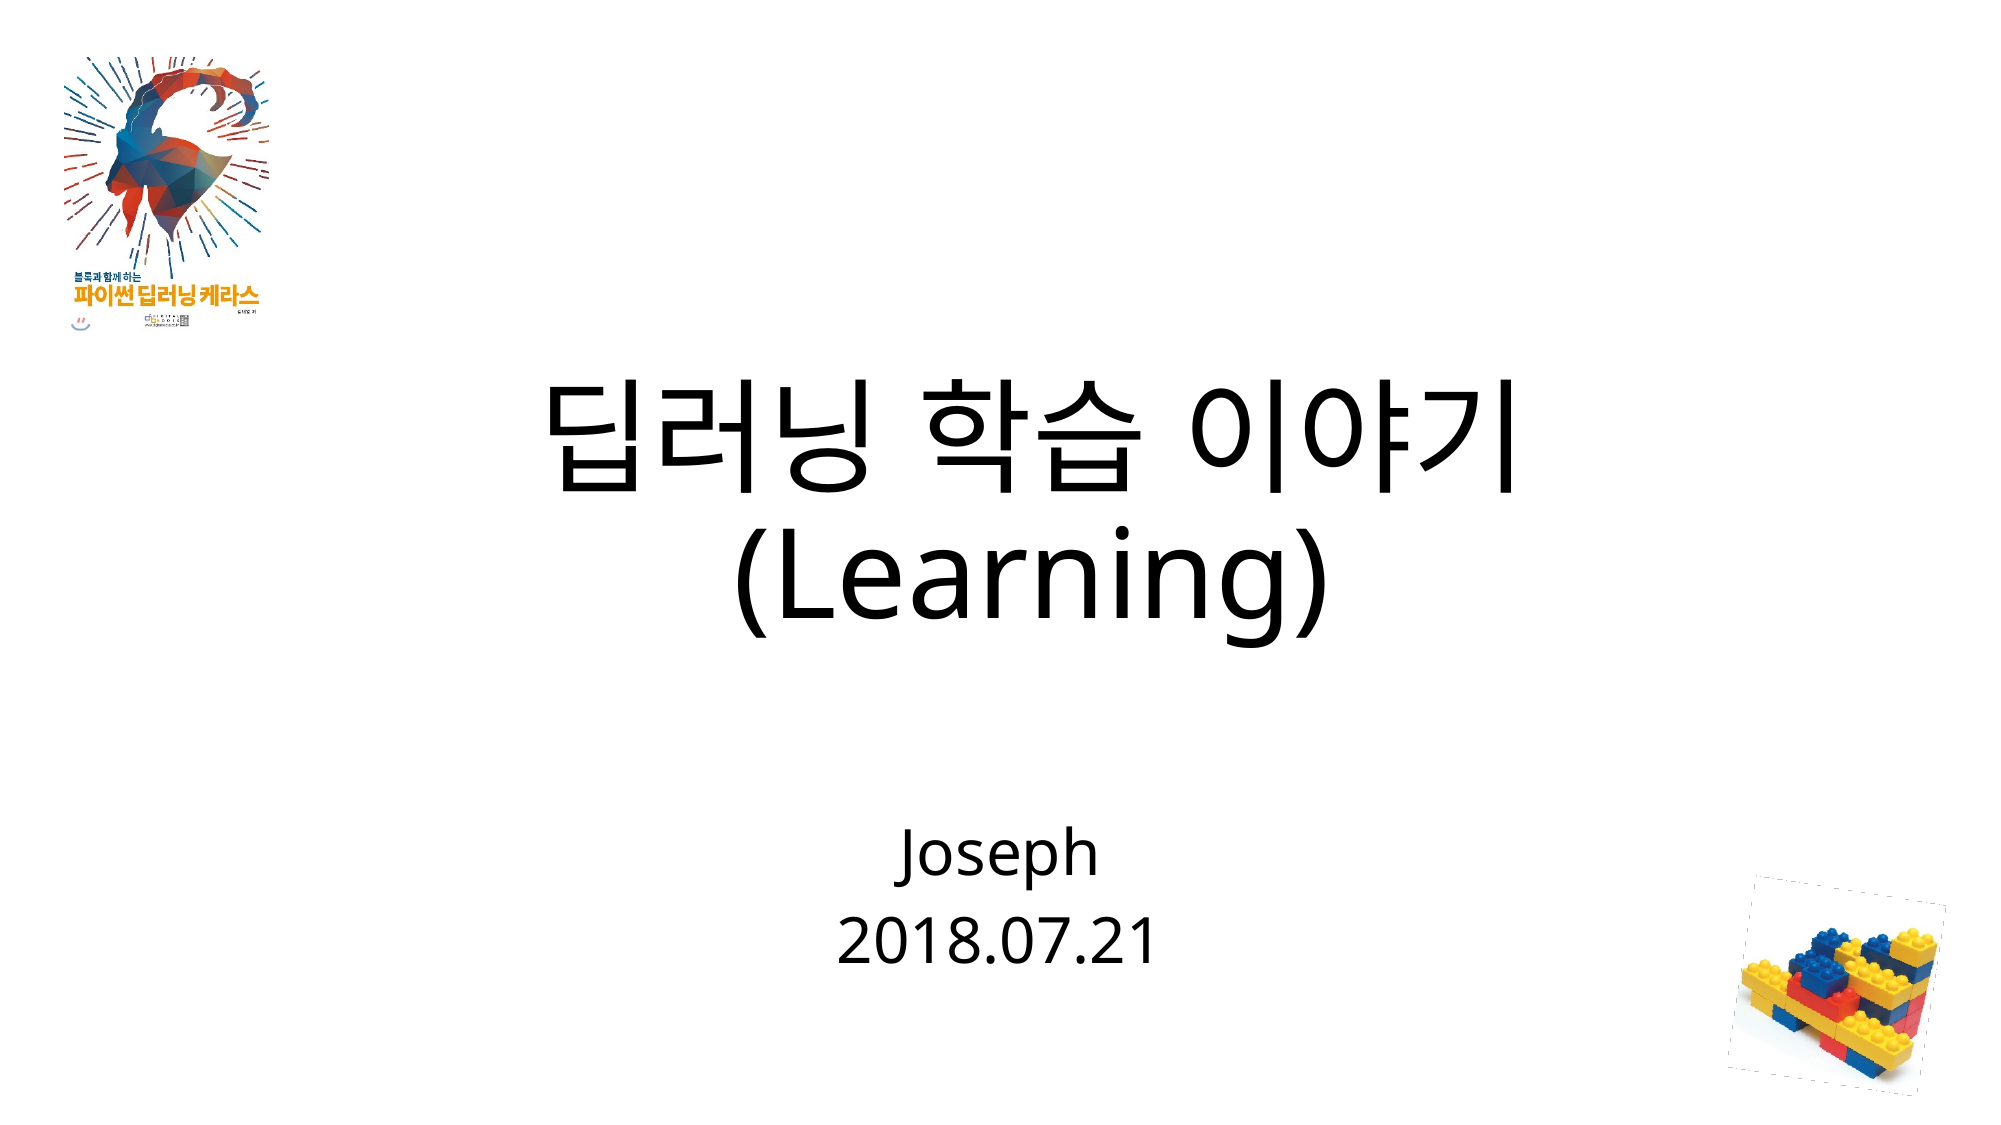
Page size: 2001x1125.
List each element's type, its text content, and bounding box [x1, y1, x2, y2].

picture [1726, 876, 1946, 1096]
subtitle Joseph 2018.07.21 [0, 713, 2000, 986]
title 딥러닝 학습 이야기 (Learning) [189, 237, 1875, 713]
picture [64, 57, 269, 337]
